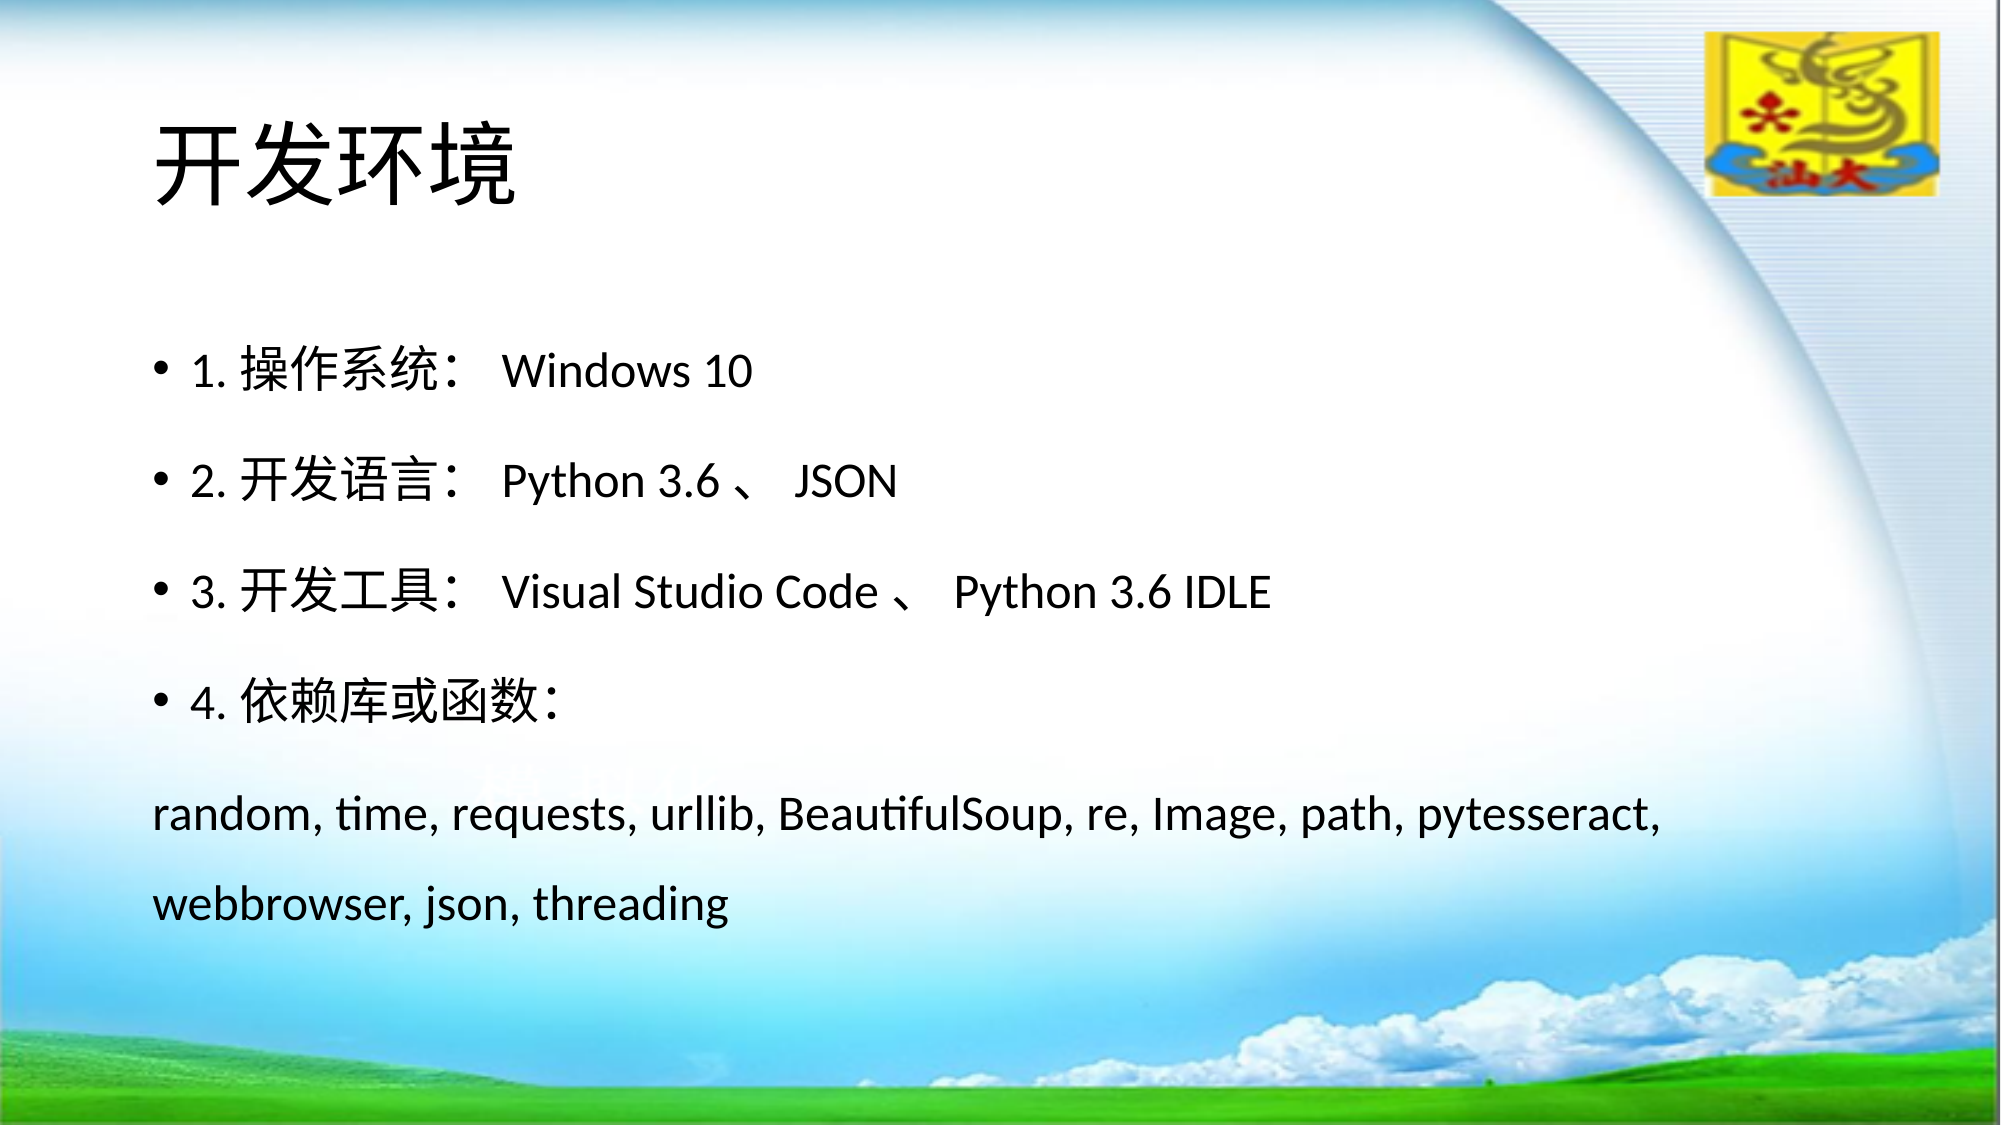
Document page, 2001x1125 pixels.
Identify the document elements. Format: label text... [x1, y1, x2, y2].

list 1.操作系统：Windows 10 2.开发语言：Python 3.6、JSON 3.开发工具：Visual Studio Code、Python 3.6 IDLE 4.依赖库或函数： random, time, requests, urllib, BeautifulSoup, re, Image, path, pytesseract, webbrowser, json, threading [137, 299, 1863, 1014]
picture [0, 0, 2001, 1125]
title 开发环境 [137, 59, 1863, 278]
